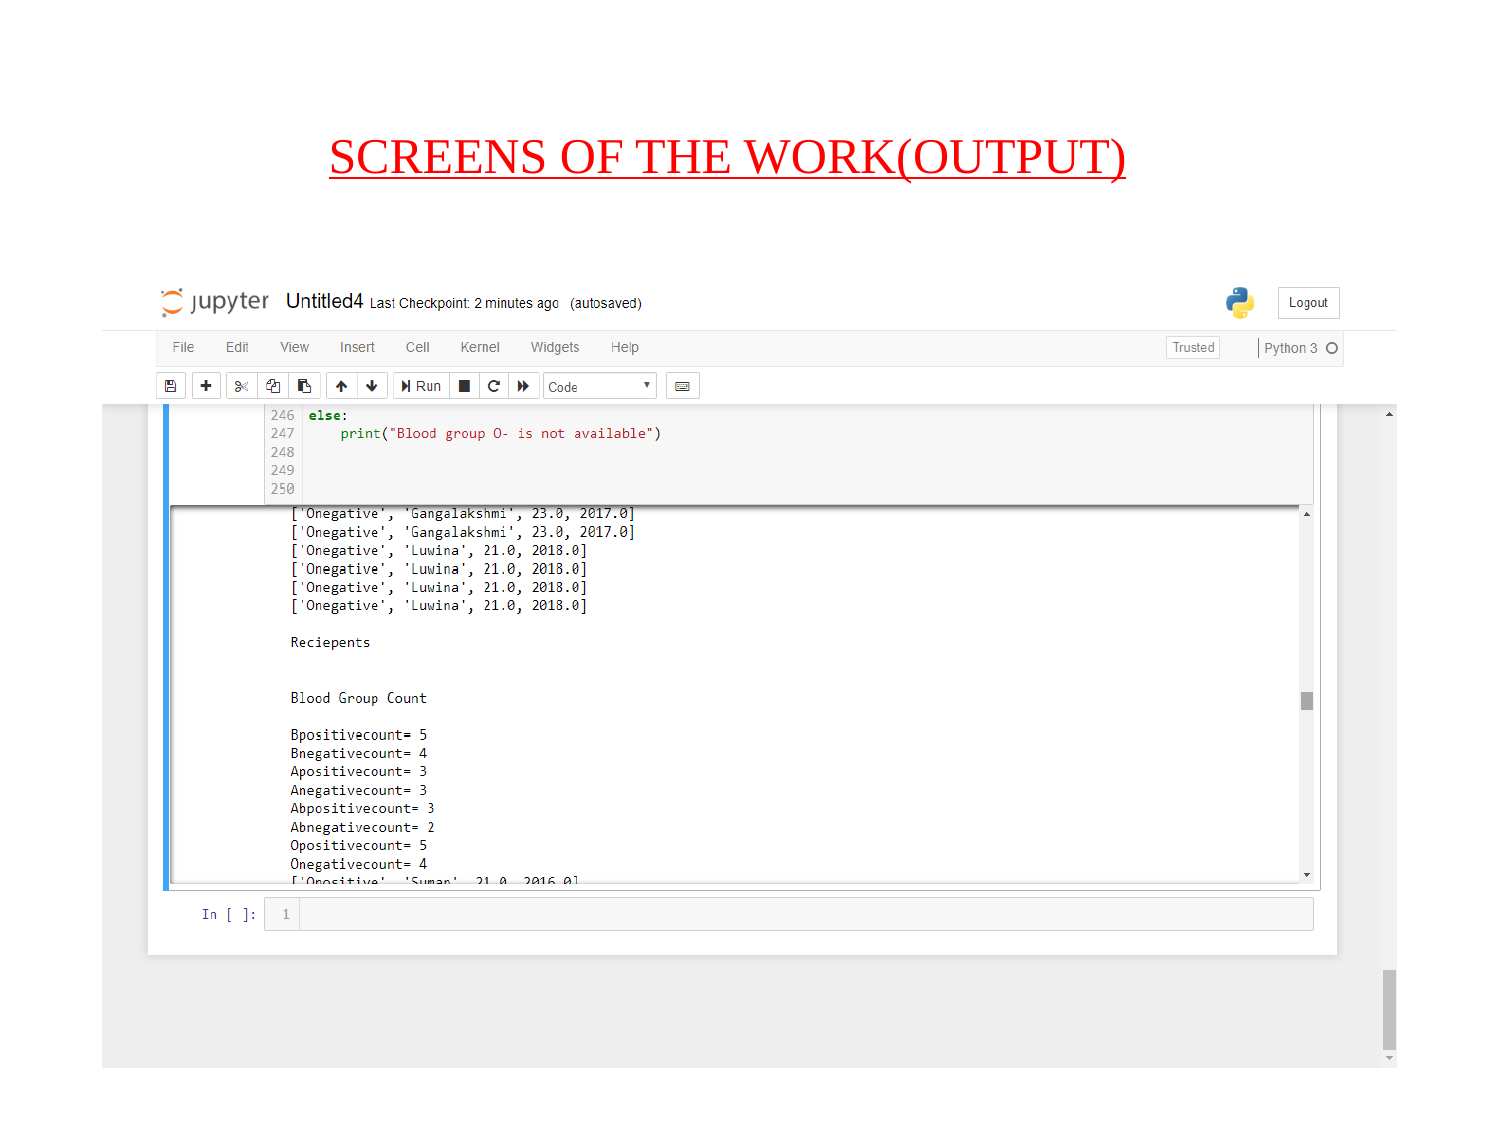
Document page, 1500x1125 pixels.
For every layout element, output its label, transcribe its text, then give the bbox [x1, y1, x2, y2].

picture [102, 281, 1398, 1069]
text_box SCREENS OF THE WORK(OUTPUT) [307, 116, 1148, 192]
